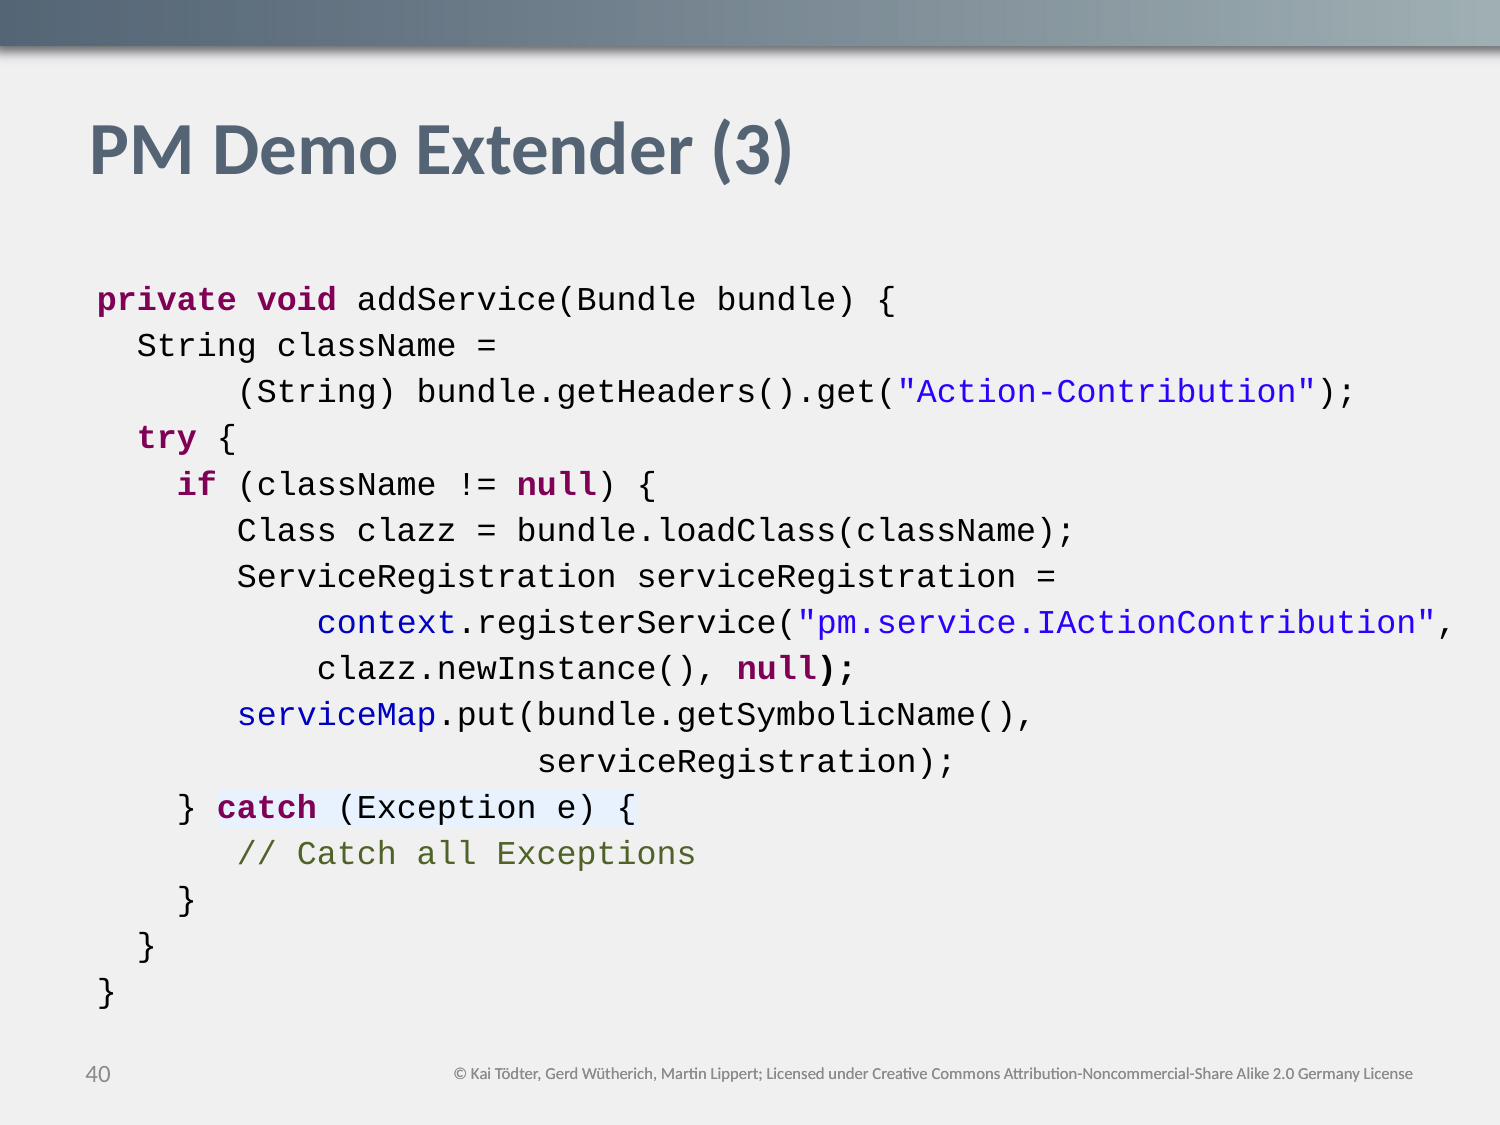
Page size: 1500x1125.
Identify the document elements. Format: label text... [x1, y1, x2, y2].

list private void addService(Bundle bundle) { String className = (String) bundle.getHeaders().get("Action-Contribution"); try { if (className != null) { Class clazz = bundle.loadClass(className); ServiceRegistration serviceRegistration = context.registerService("pm.service.IActionContribution", clazz.newInstance(), null); serviceMap.put(bundle.getSymbolicName(), serviceRegistration); } catch (Exception e) { // Catch all Exceptions } } } [82, 269, 1477, 1012]
slide_number 40 [70, 1042, 141, 1103]
title PM Demo Extender (3) [75, 91, 1425, 200]
picture [0, 0, 1500, 1125]
